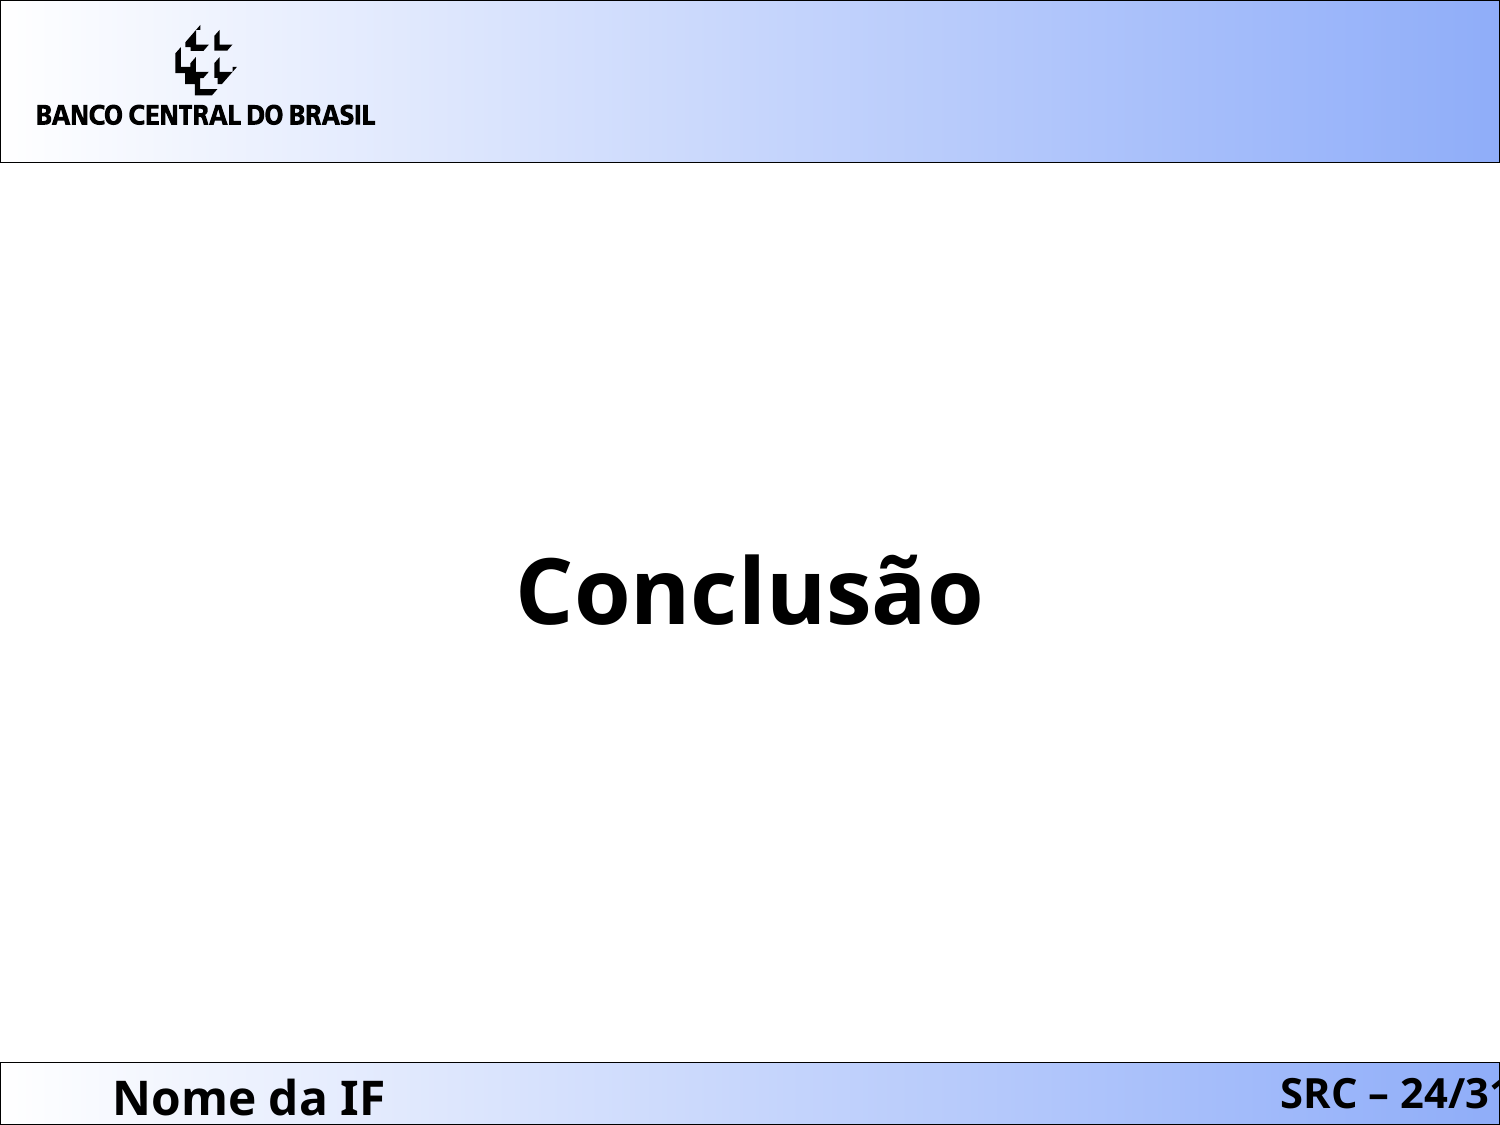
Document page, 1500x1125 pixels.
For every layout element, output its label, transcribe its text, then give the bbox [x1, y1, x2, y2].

title Conclusão [112, 525, 1388, 663]
